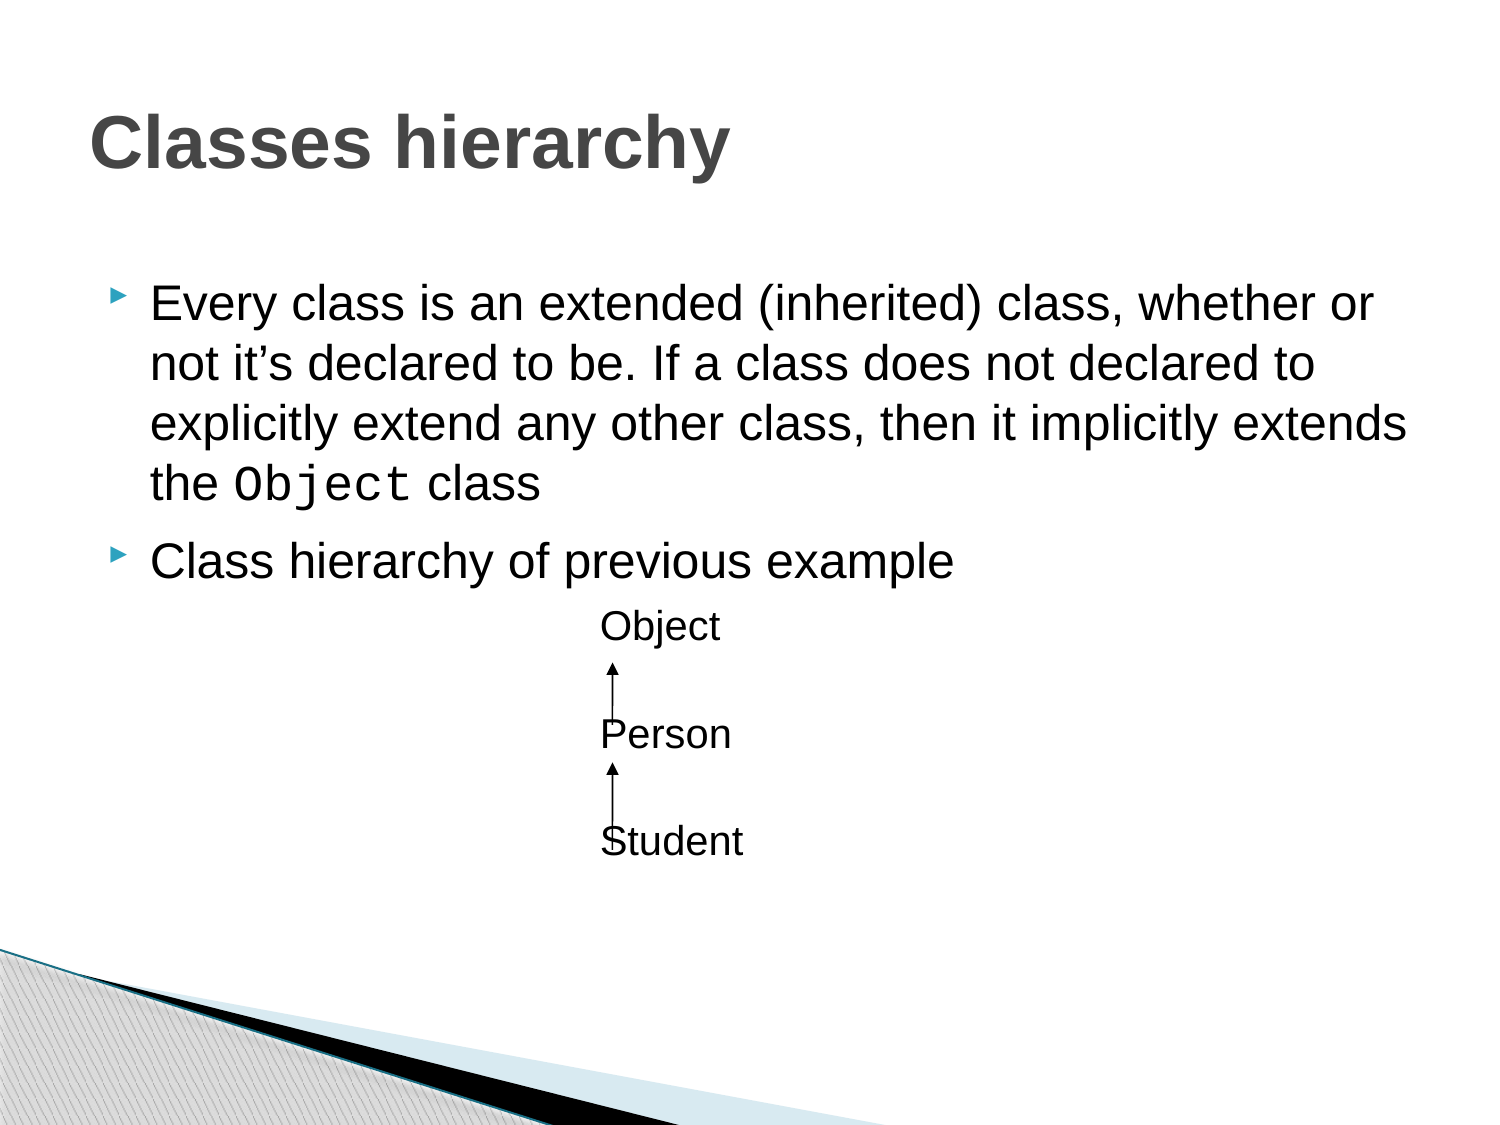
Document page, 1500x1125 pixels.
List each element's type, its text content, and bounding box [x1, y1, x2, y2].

title Classes hierarchy [75, 45, 1425, 233]
list Every class is an extended (inherited) class, whether or not it’s declared to be. If a class does not declared to explicitly extend any other class, then it implicitly extends the Object class Class hierarchy of previous example Object Person Student [75, 262, 1425, 925]
text_box [606, 662, 619, 725]
text_box [606, 762, 619, 850]
